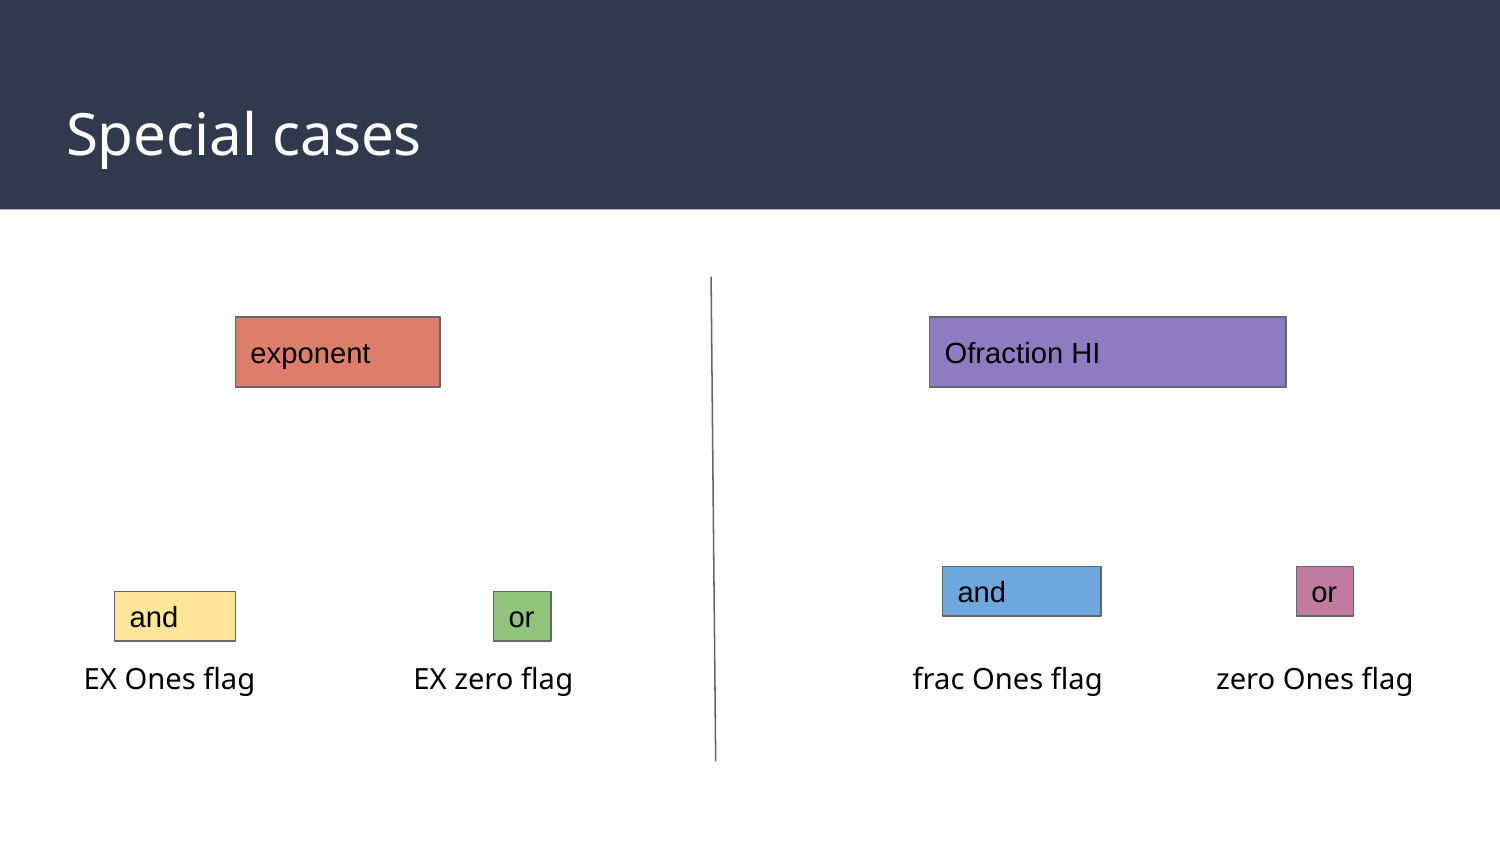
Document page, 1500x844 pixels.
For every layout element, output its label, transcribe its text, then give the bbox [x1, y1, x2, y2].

text_box and [942, 566, 1101, 616]
text_box EX zero flag [398, 645, 647, 715]
text_box or [1296, 566, 1354, 616]
text_box Ofraction HI [929, 317, 1287, 387]
text_box zero Ones flag [1201, 645, 1449, 715]
title Special cases [51, 82, 1449, 185]
text_box or [493, 591, 551, 641]
text_box exponent [235, 317, 441, 387]
text_box frac Ones flag [897, 645, 1146, 715]
text_box and [114, 591, 236, 641]
text_box EX Ones flag [68, 645, 317, 715]
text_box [710, 276, 716, 762]
